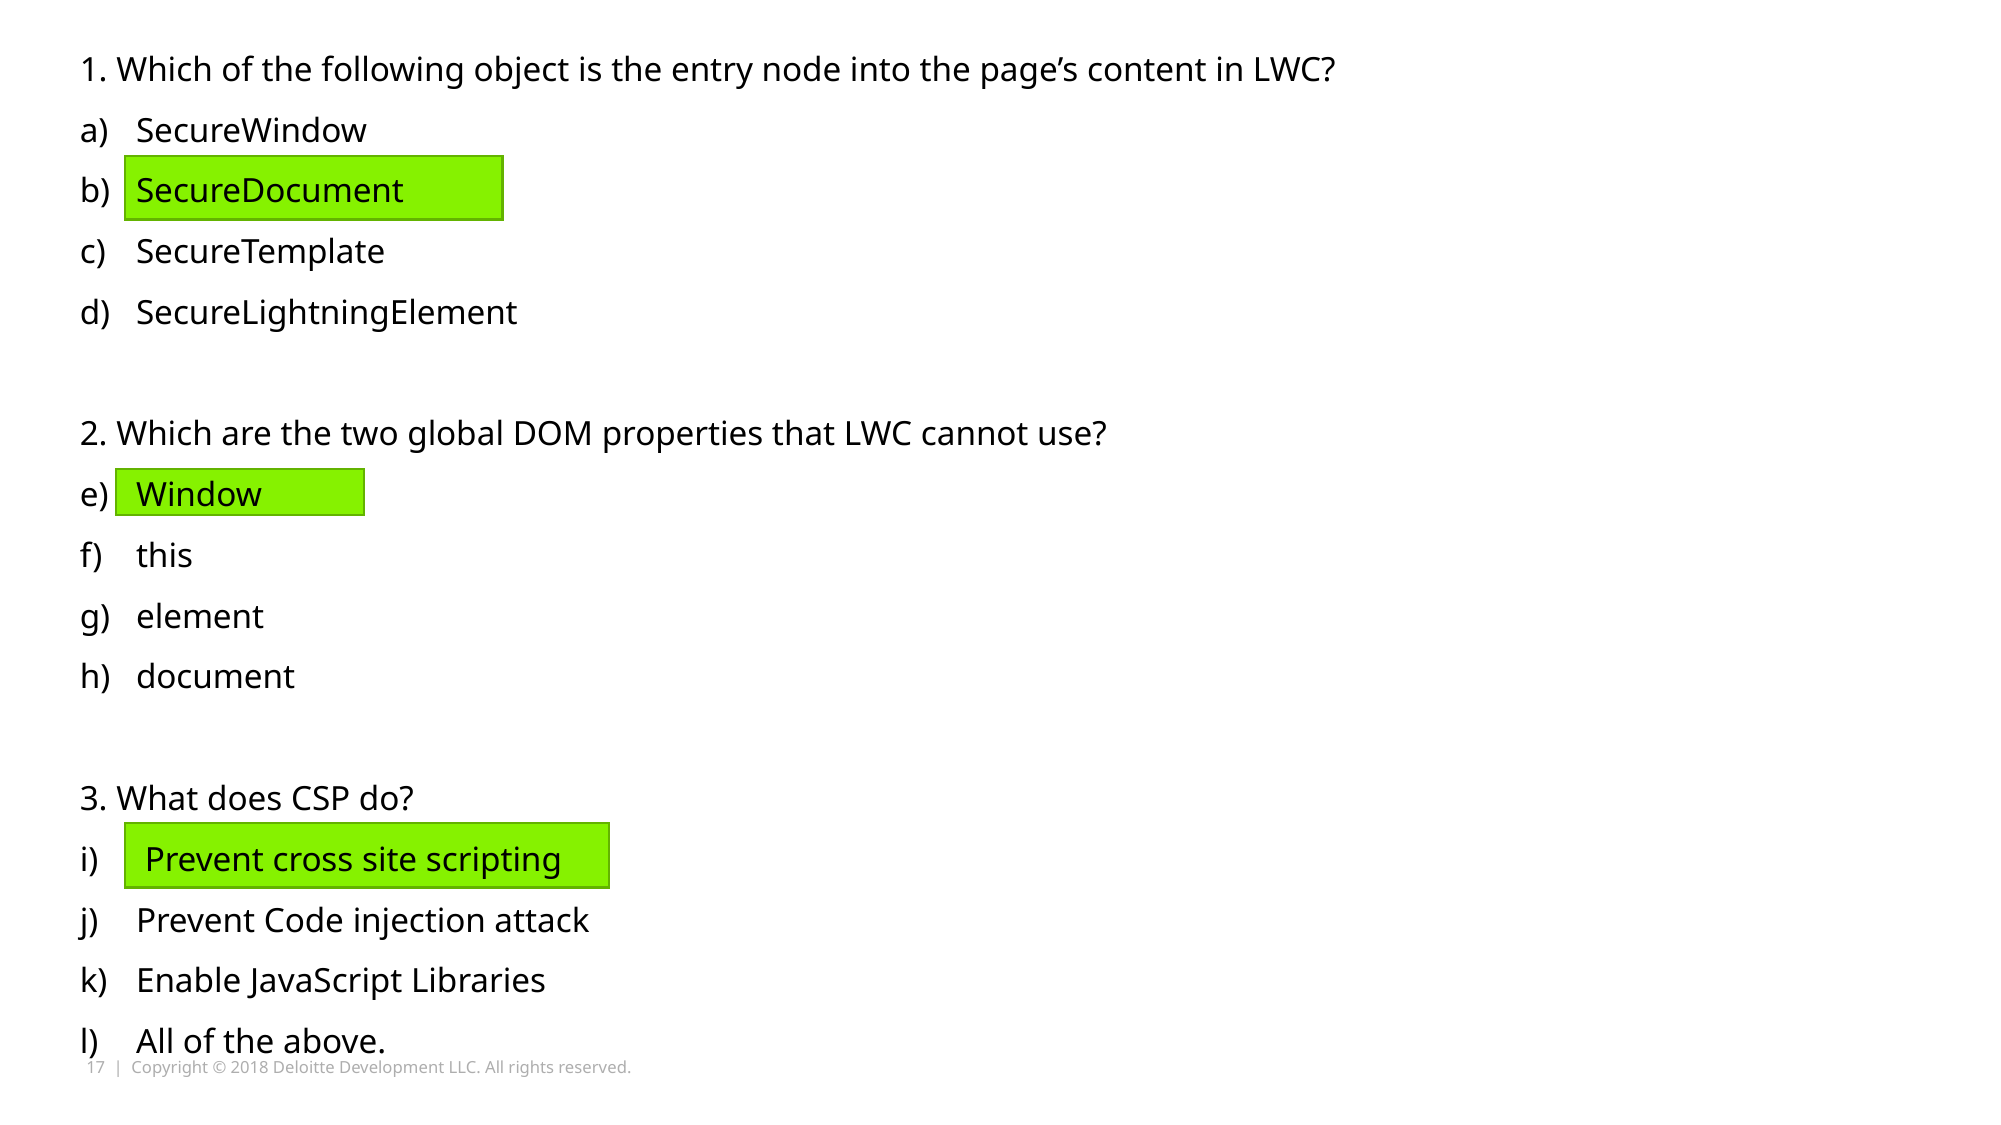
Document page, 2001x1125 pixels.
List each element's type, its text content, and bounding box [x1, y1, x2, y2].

text_box 1. Which of the following object is the entry node into the page’s content in LWC? SecureWindow SecureDocument SecureTemplate SecureLightningElement 2. Which are the two global DOM properties that LWC cannot use? Window this element document 3. What does CSP do? Prevent cross site scripting Prevent Code injection attack Enable JavaScript Libraries All of the above. [79, 48, 1884, 809]
text_box [124, 822, 610, 889]
